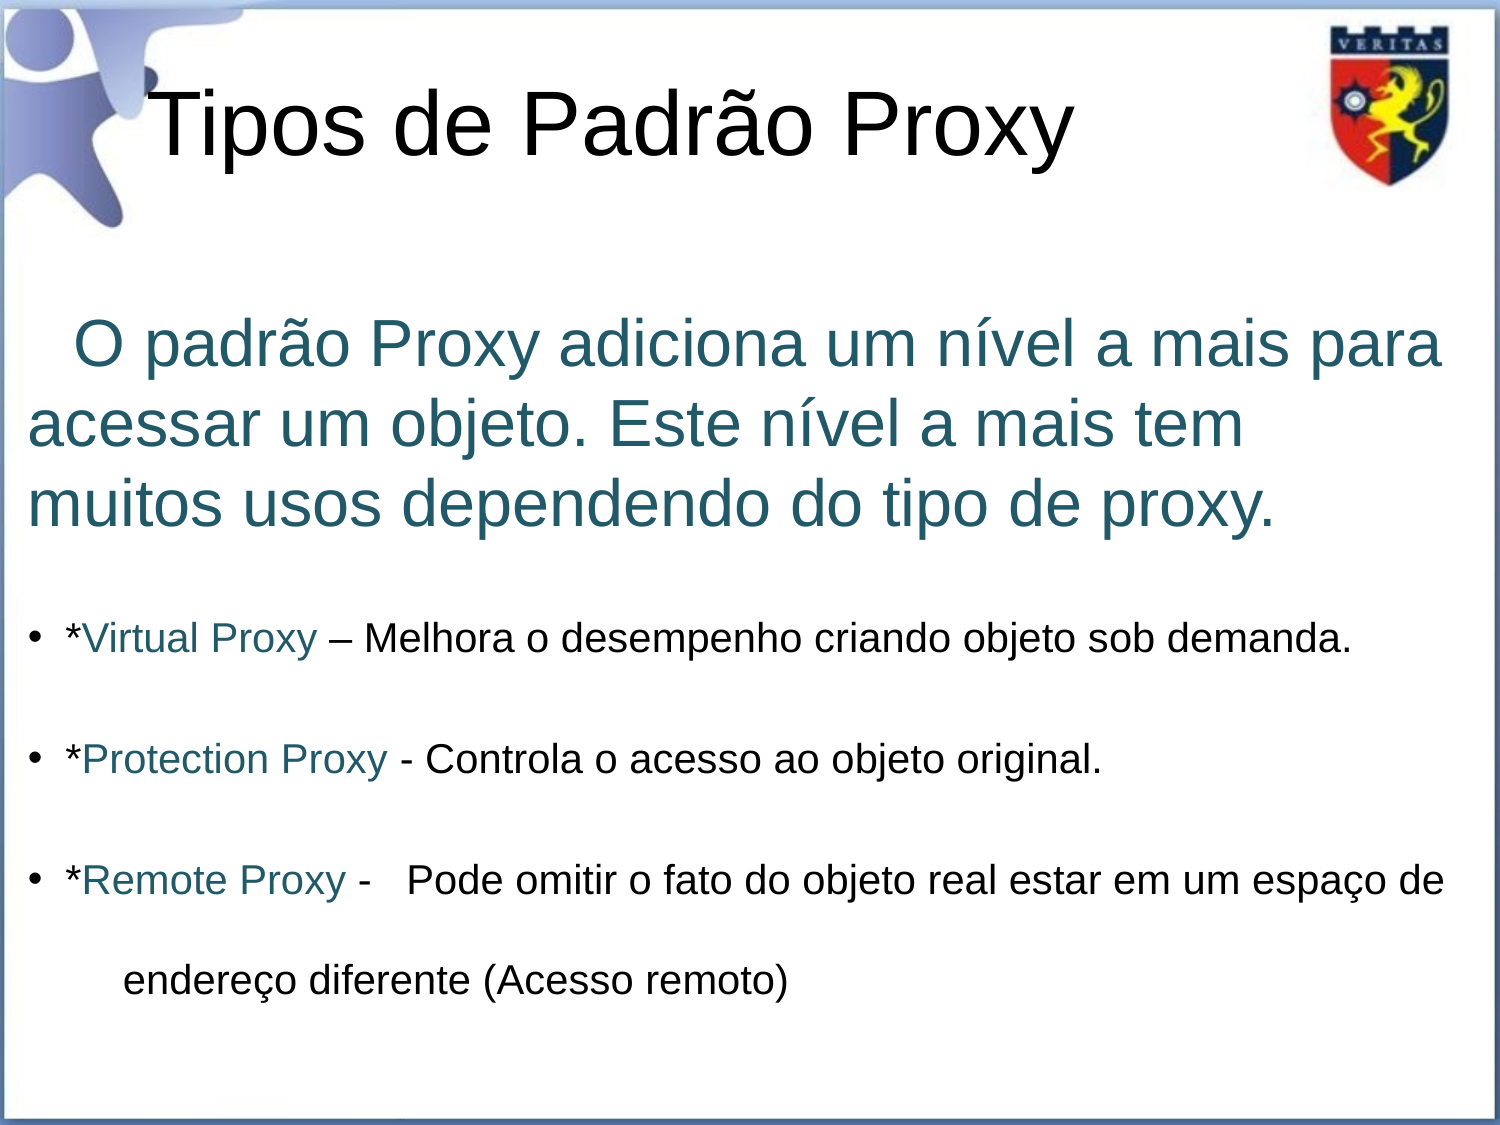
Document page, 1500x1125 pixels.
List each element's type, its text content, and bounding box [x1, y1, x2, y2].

picture [0, 0, 1500, 1125]
subtitle O padrão Proxy adiciona um nível a mais para acessar um objeto. Este nível a mais tem muitos usos dependendo do tipo de proxy. *Virtual Proxy – Melhora o desempenho criando objeto sob demanda. *Protection Proxy - Controla o acesso ao objeto original. *Remote Proxy - Pode omitir o fato do objeto real estar em um espaço de endereço diferente (Acesso remoto) [27, 202, 1460, 1100]
title Tipos de Padrão Proxy [146, 42, 1302, 202]
